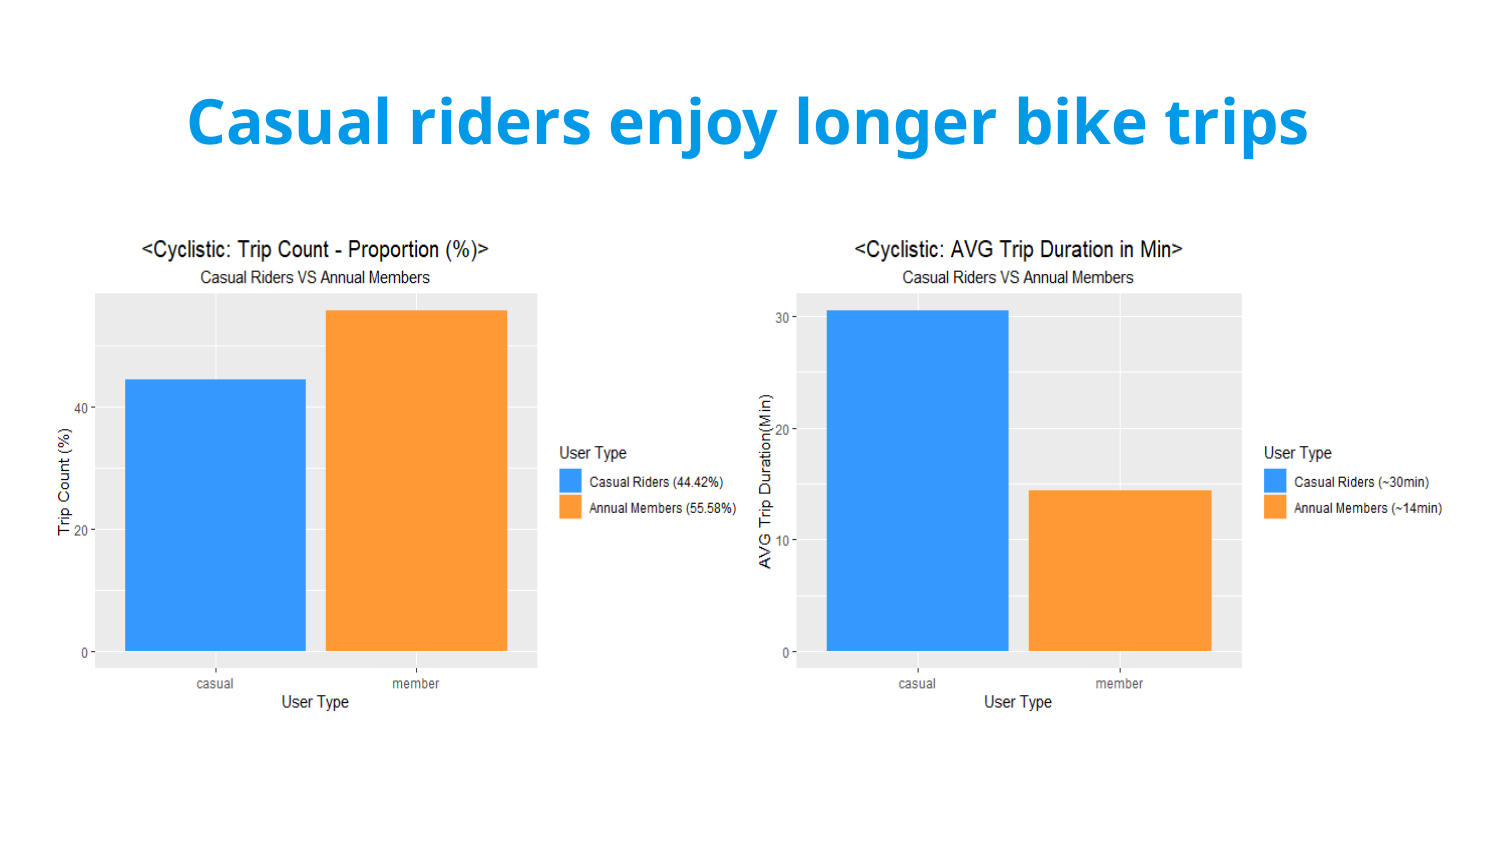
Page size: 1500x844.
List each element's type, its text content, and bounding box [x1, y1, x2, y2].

title Casual riders enjoy longer bike trips [49, 67, 1448, 173]
picture [49, 230, 1457, 719]
